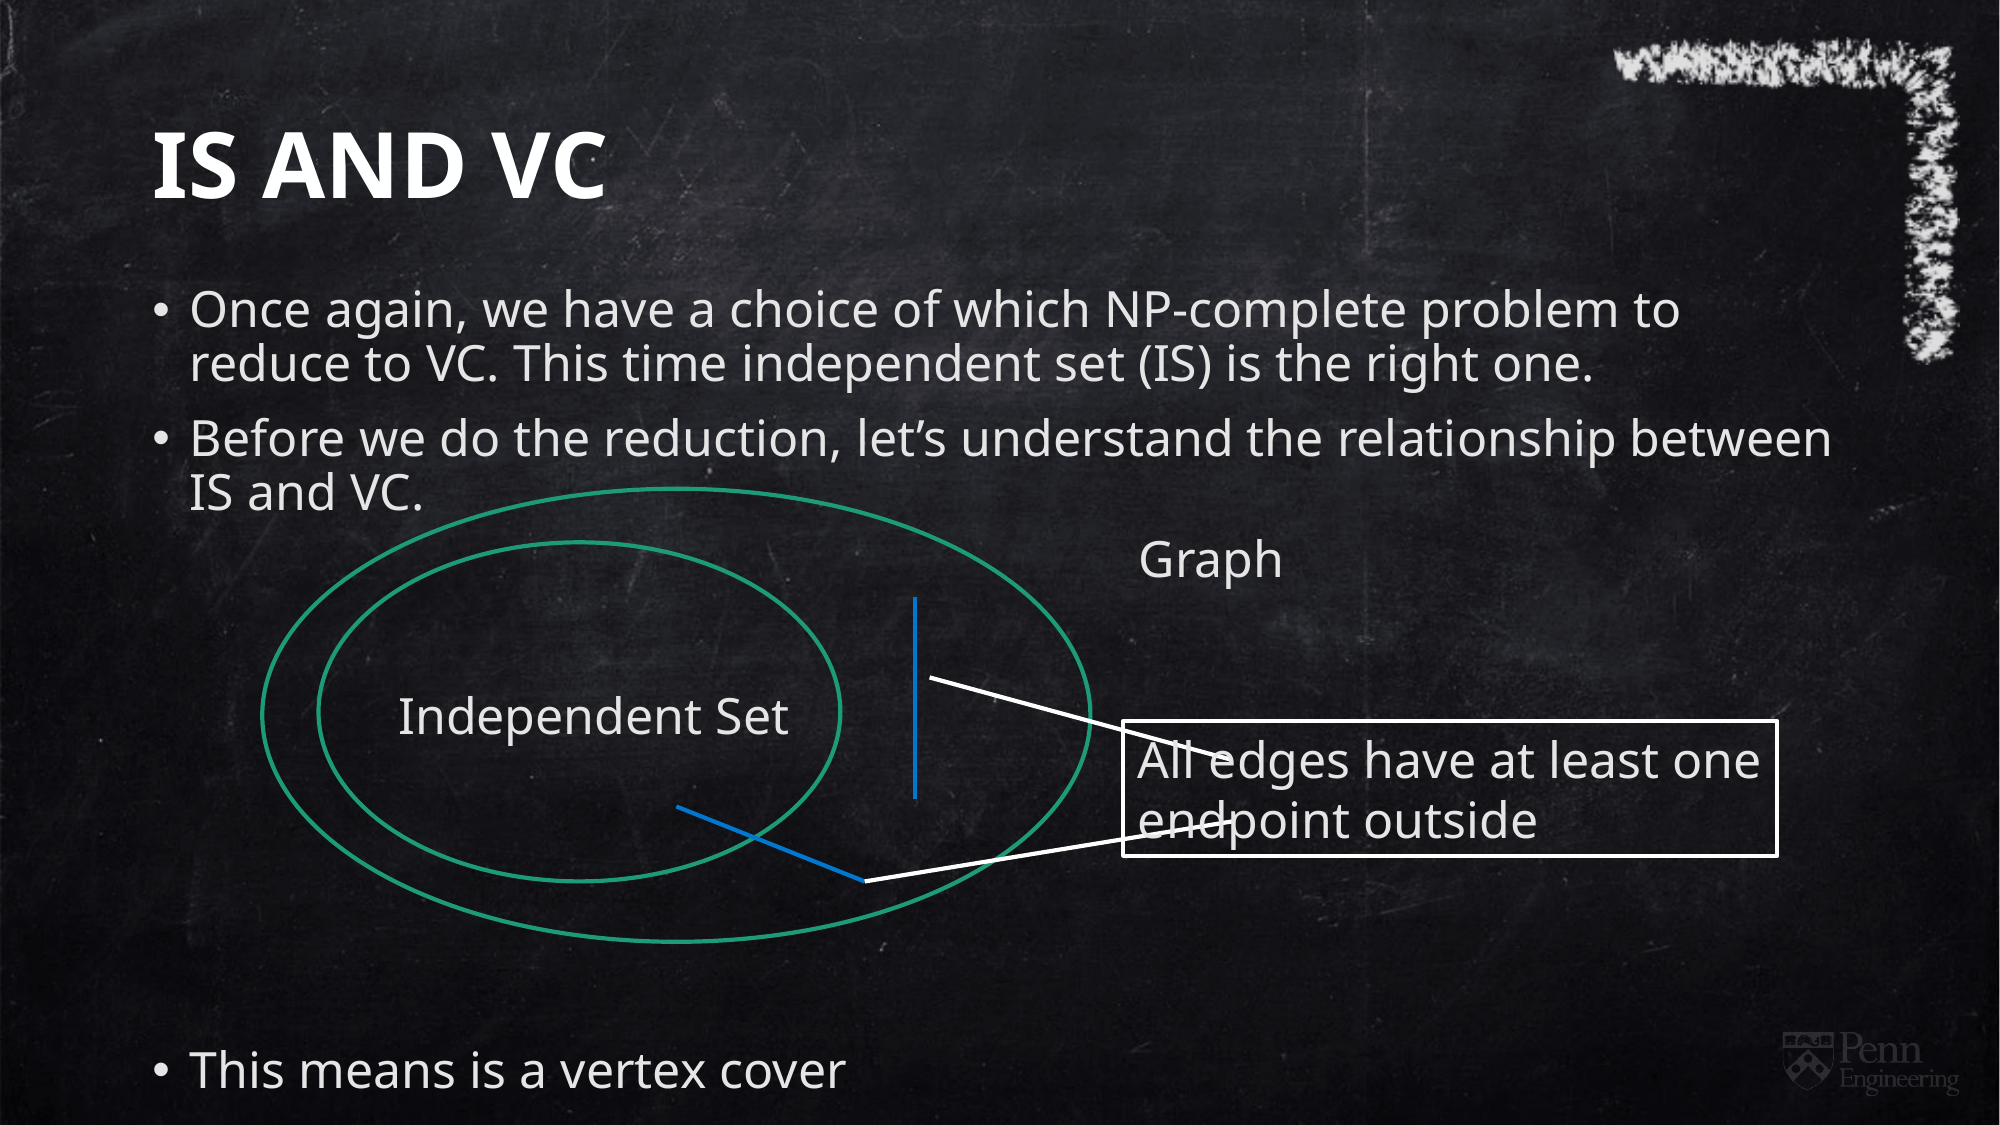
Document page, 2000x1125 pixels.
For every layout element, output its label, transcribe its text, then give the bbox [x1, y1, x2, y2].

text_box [262, 488, 1666, 942]
picture [0, 0, 2000, 1125]
title IS AND VC [137, 59, 1613, 278]
